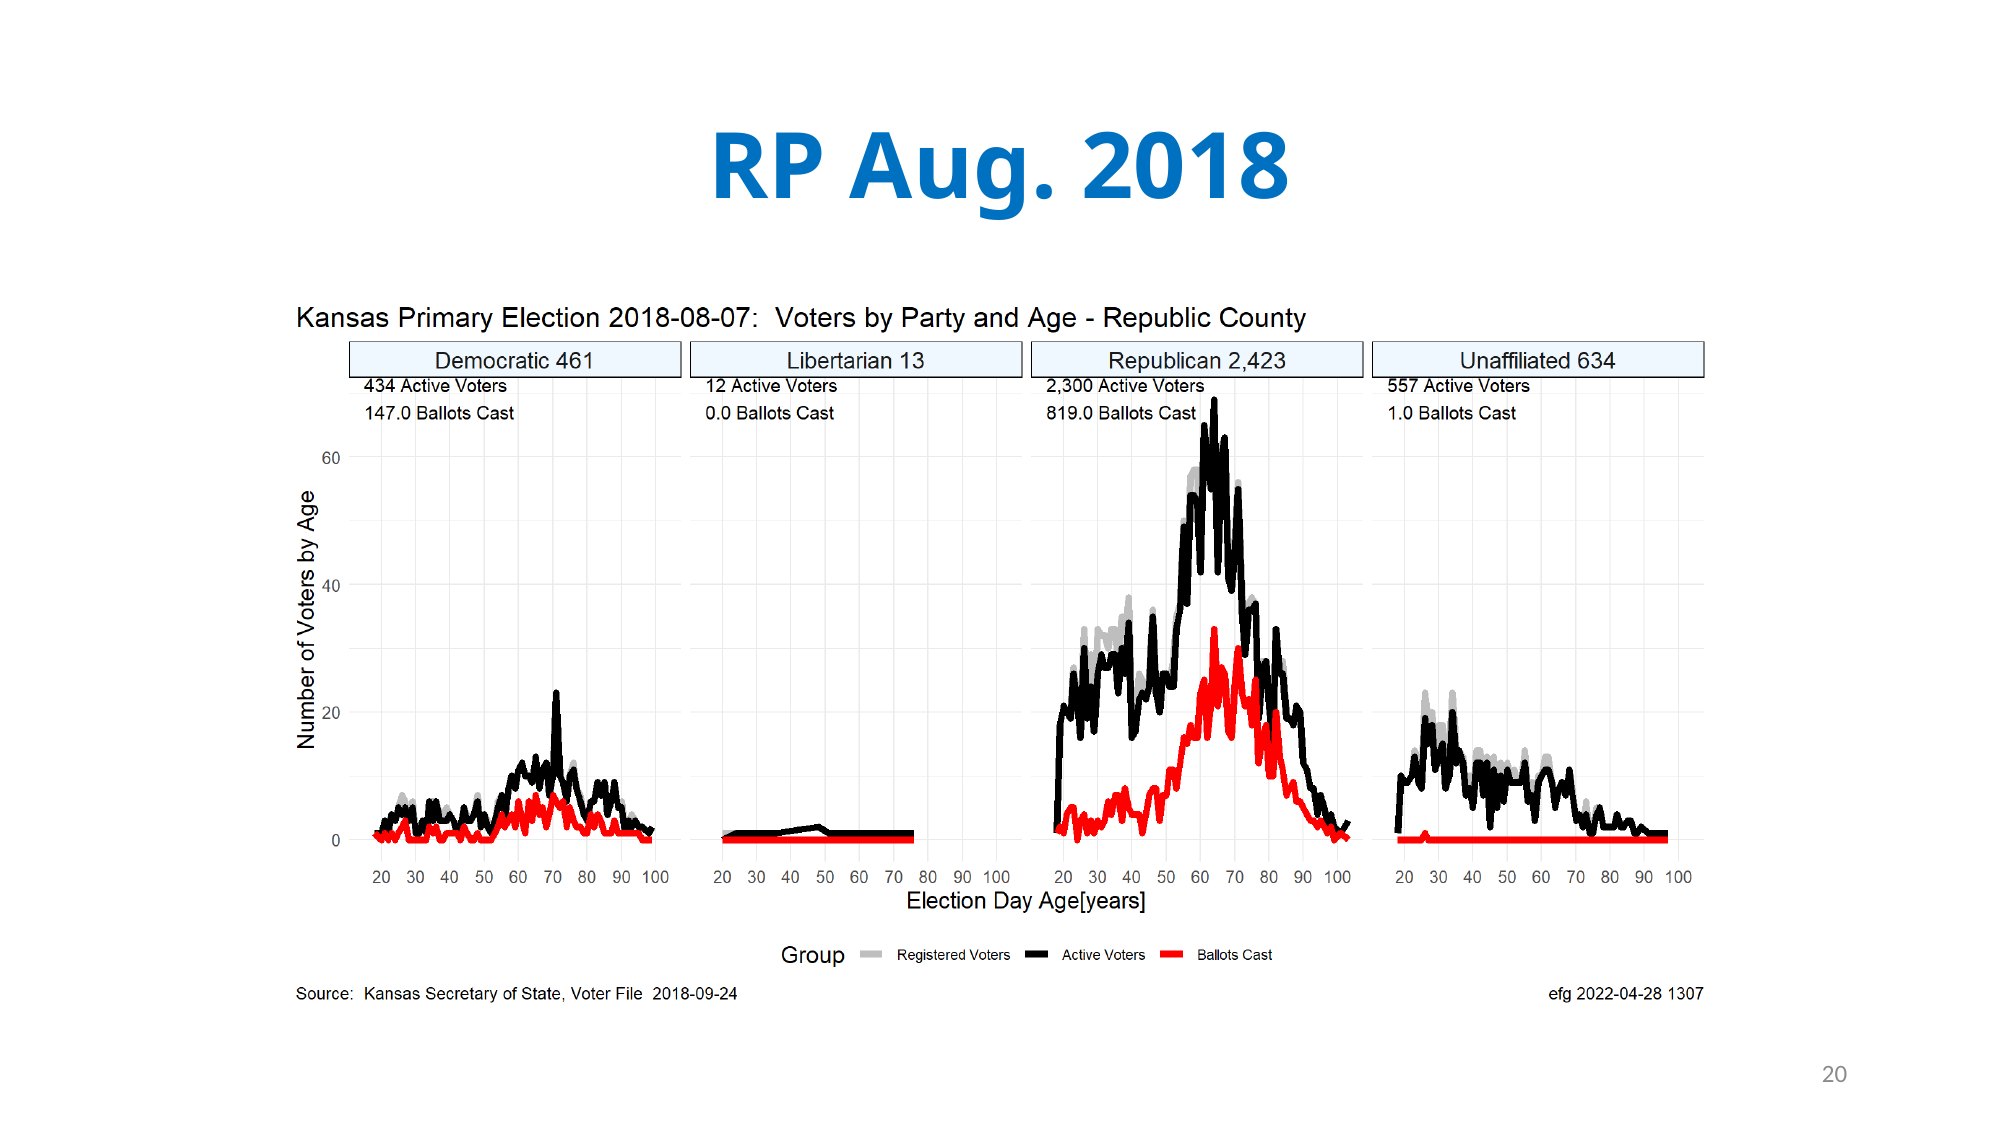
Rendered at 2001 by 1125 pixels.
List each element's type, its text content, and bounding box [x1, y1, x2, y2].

slide_number ‹#› [1412, 1042, 1863, 1103]
title RP Aug. 2018 [137, 59, 1863, 278]
picture [287, 297, 1713, 1011]
